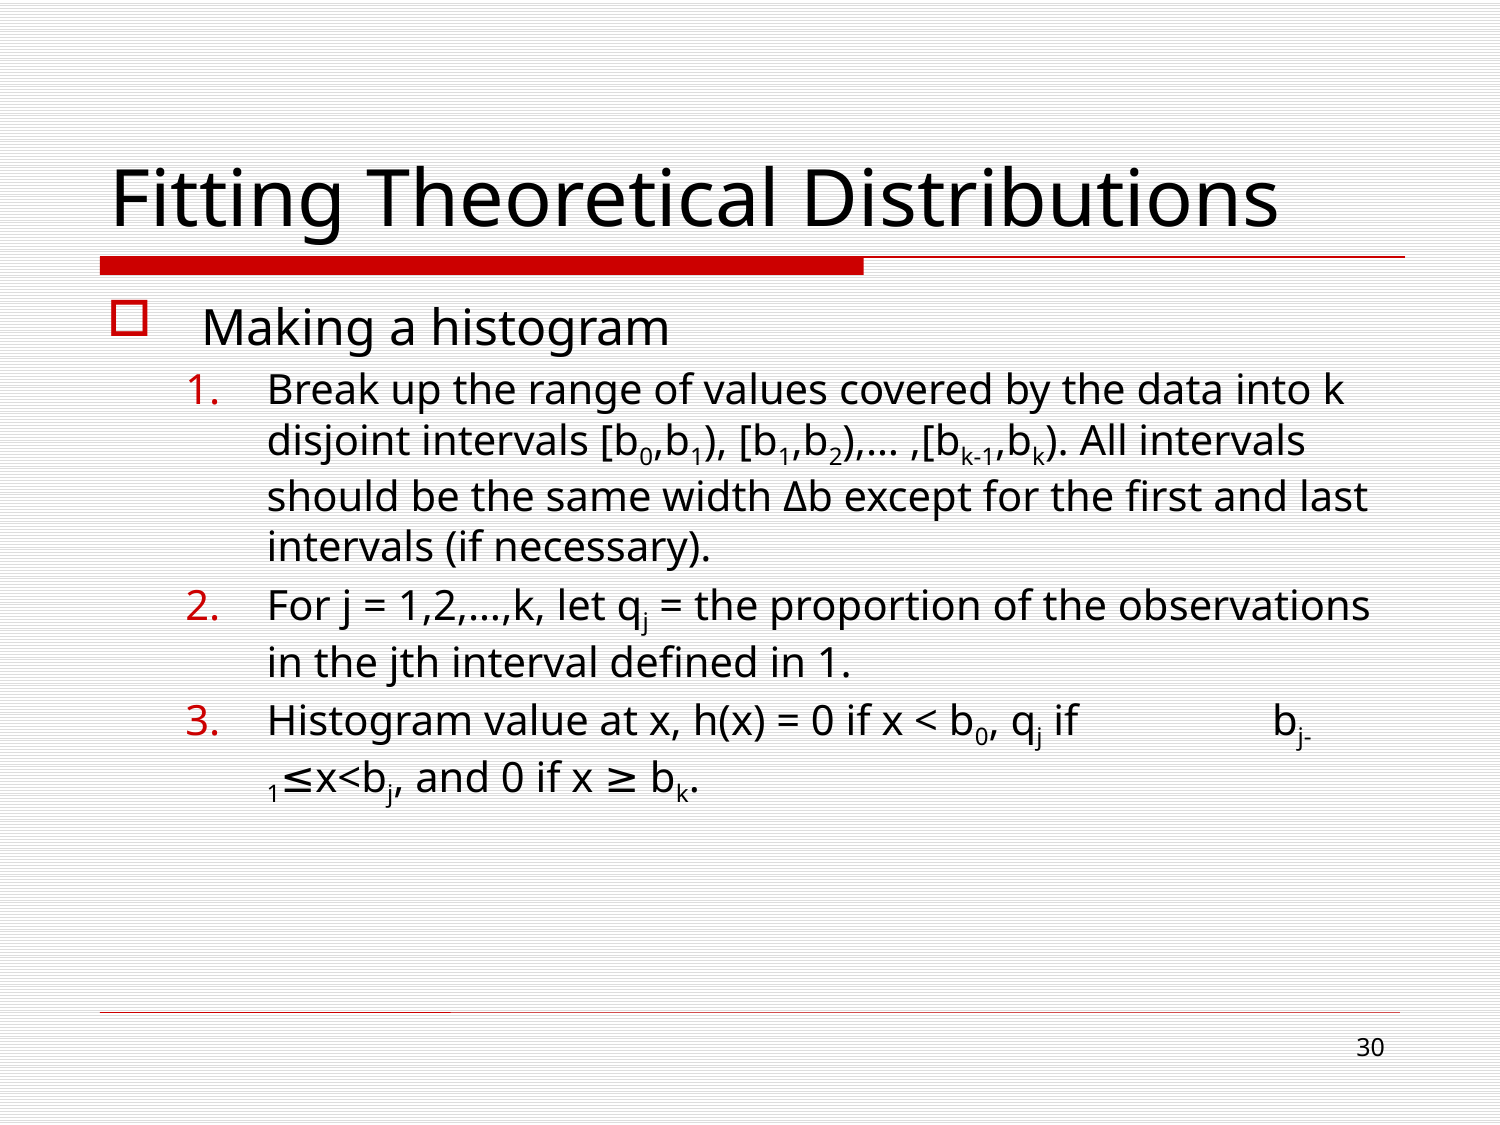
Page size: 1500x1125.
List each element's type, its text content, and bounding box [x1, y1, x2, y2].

slide_number 30 [1074, 1024, 1401, 1103]
title Fitting Theoretical Distributions [94, 50, 1407, 250]
list Making a histogram Break up the range of values covered by the data into k disjoint intervals [b0,b1), [b1,b2),… ,[bk-1,bk). All intervals should be the same width Δb except for the first and last intervals (if necessary). For j = 1,2,…,k, let qj = the proportion of the observations in the jth interval defined in 1. Histogram value at x, h(x) = 0 if x < b0, qj if bj-1≤x<bj, and 0 if x ≥ bk. [92, 287, 1406, 988]
